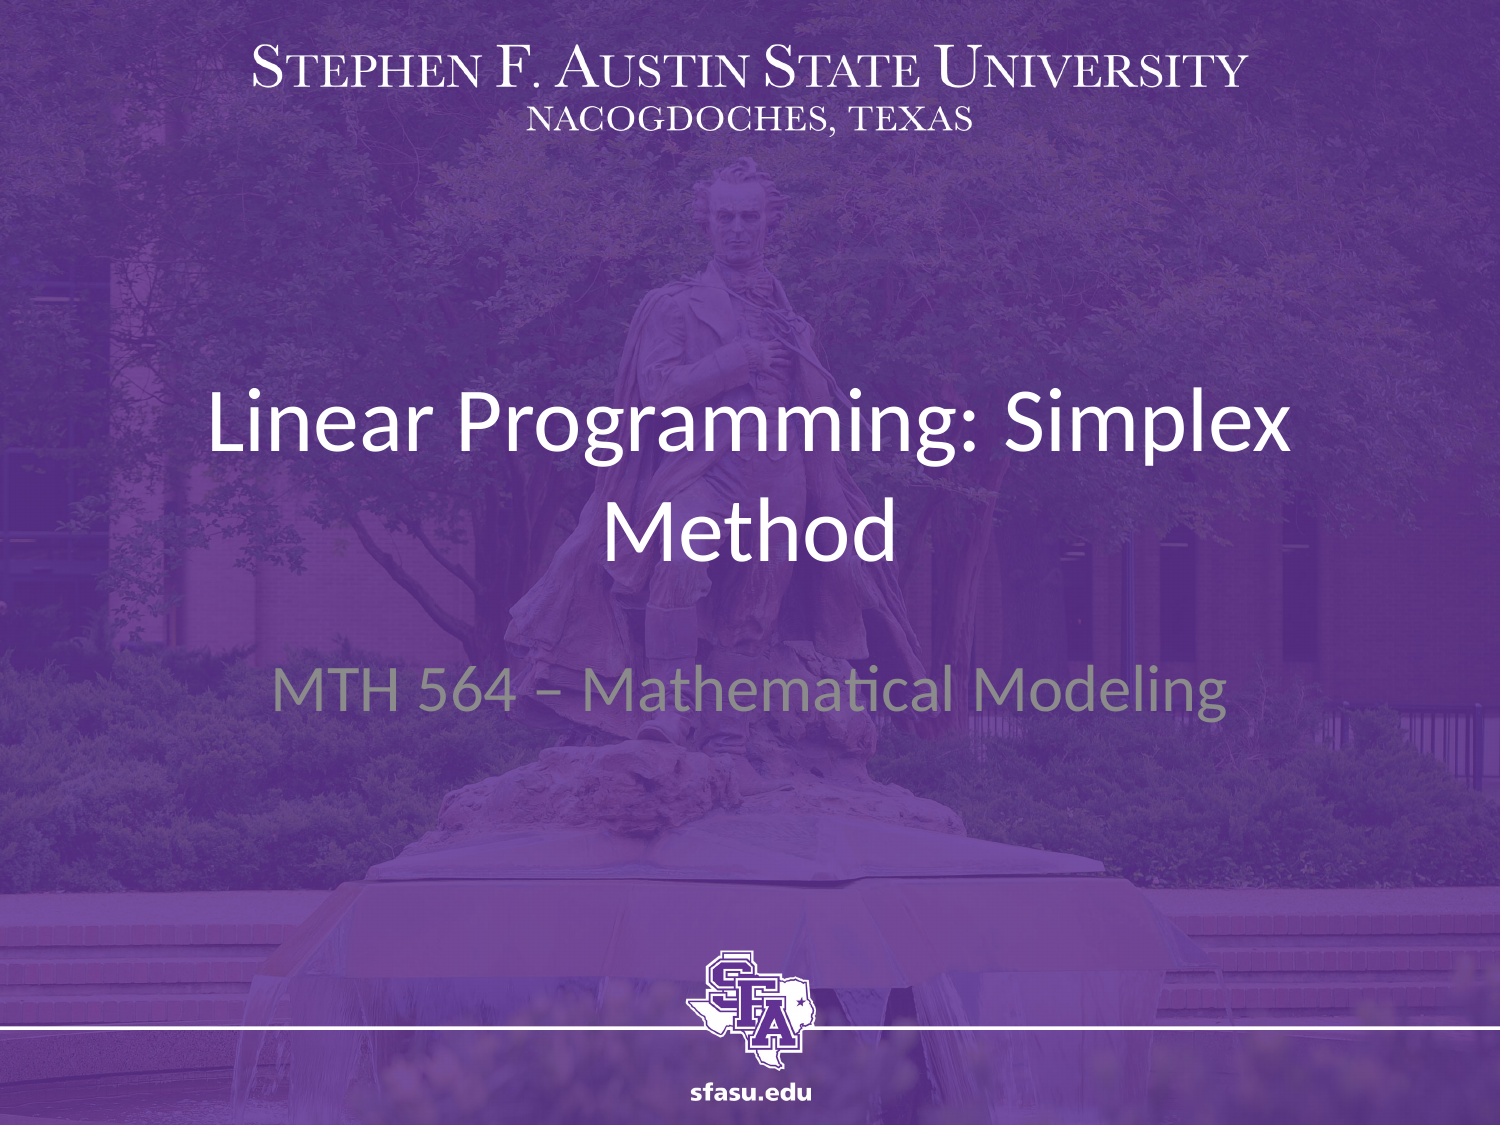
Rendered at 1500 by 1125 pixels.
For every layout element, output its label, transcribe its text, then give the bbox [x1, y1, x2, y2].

title Linear Programming: Simplex Method [112, 349, 1388, 591]
picture [0, 0, 1500, 1125]
subtitle MTH 564 – Mathematical Modeling [225, 637, 1275, 925]
